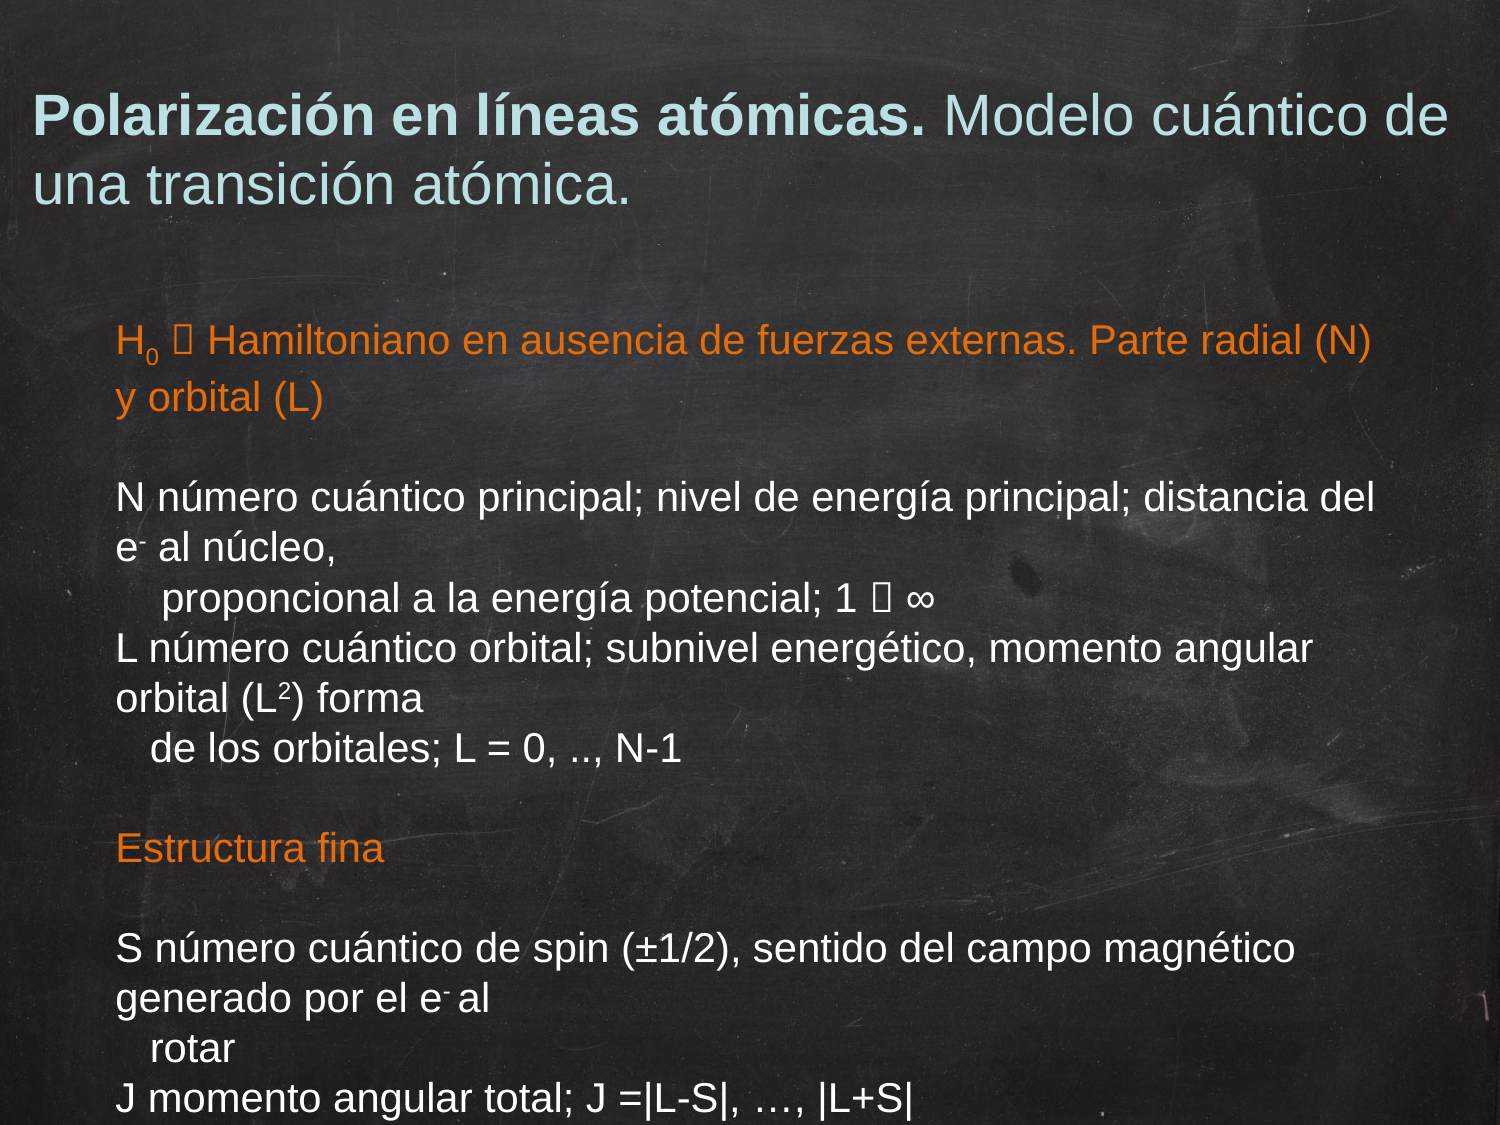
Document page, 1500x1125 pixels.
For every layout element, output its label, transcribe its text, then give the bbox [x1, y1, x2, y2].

picture [0, 0, 1500, 1125]
text_box H0  Hamiltoniano en ausencia de fuerzas externas. Parte radial (N) y orbital (L) N número cuántico principal; nivel de energía principal; distancia del e- al núcleo, proponcional a la energía potencial; 1  ∞ L número cuántico orbital; subnivel energético, momento angular orbital (L2) forma de los orbitales; L = 0, .., N-1 Estructura fina S número cuántico de spin (±1/2), sentido del campo magnético generado por el e- al rotar J momento angular total; J =|L-S|, …, |L+S| M número cuántico magnético; M = -J, …, J; energía de los subniveles degenerados [100, 305, 1420, 1125]
text_box Polarización en líneas atómicas. Modelo cuántico de una transición atómica. [17, 69, 1482, 225]
